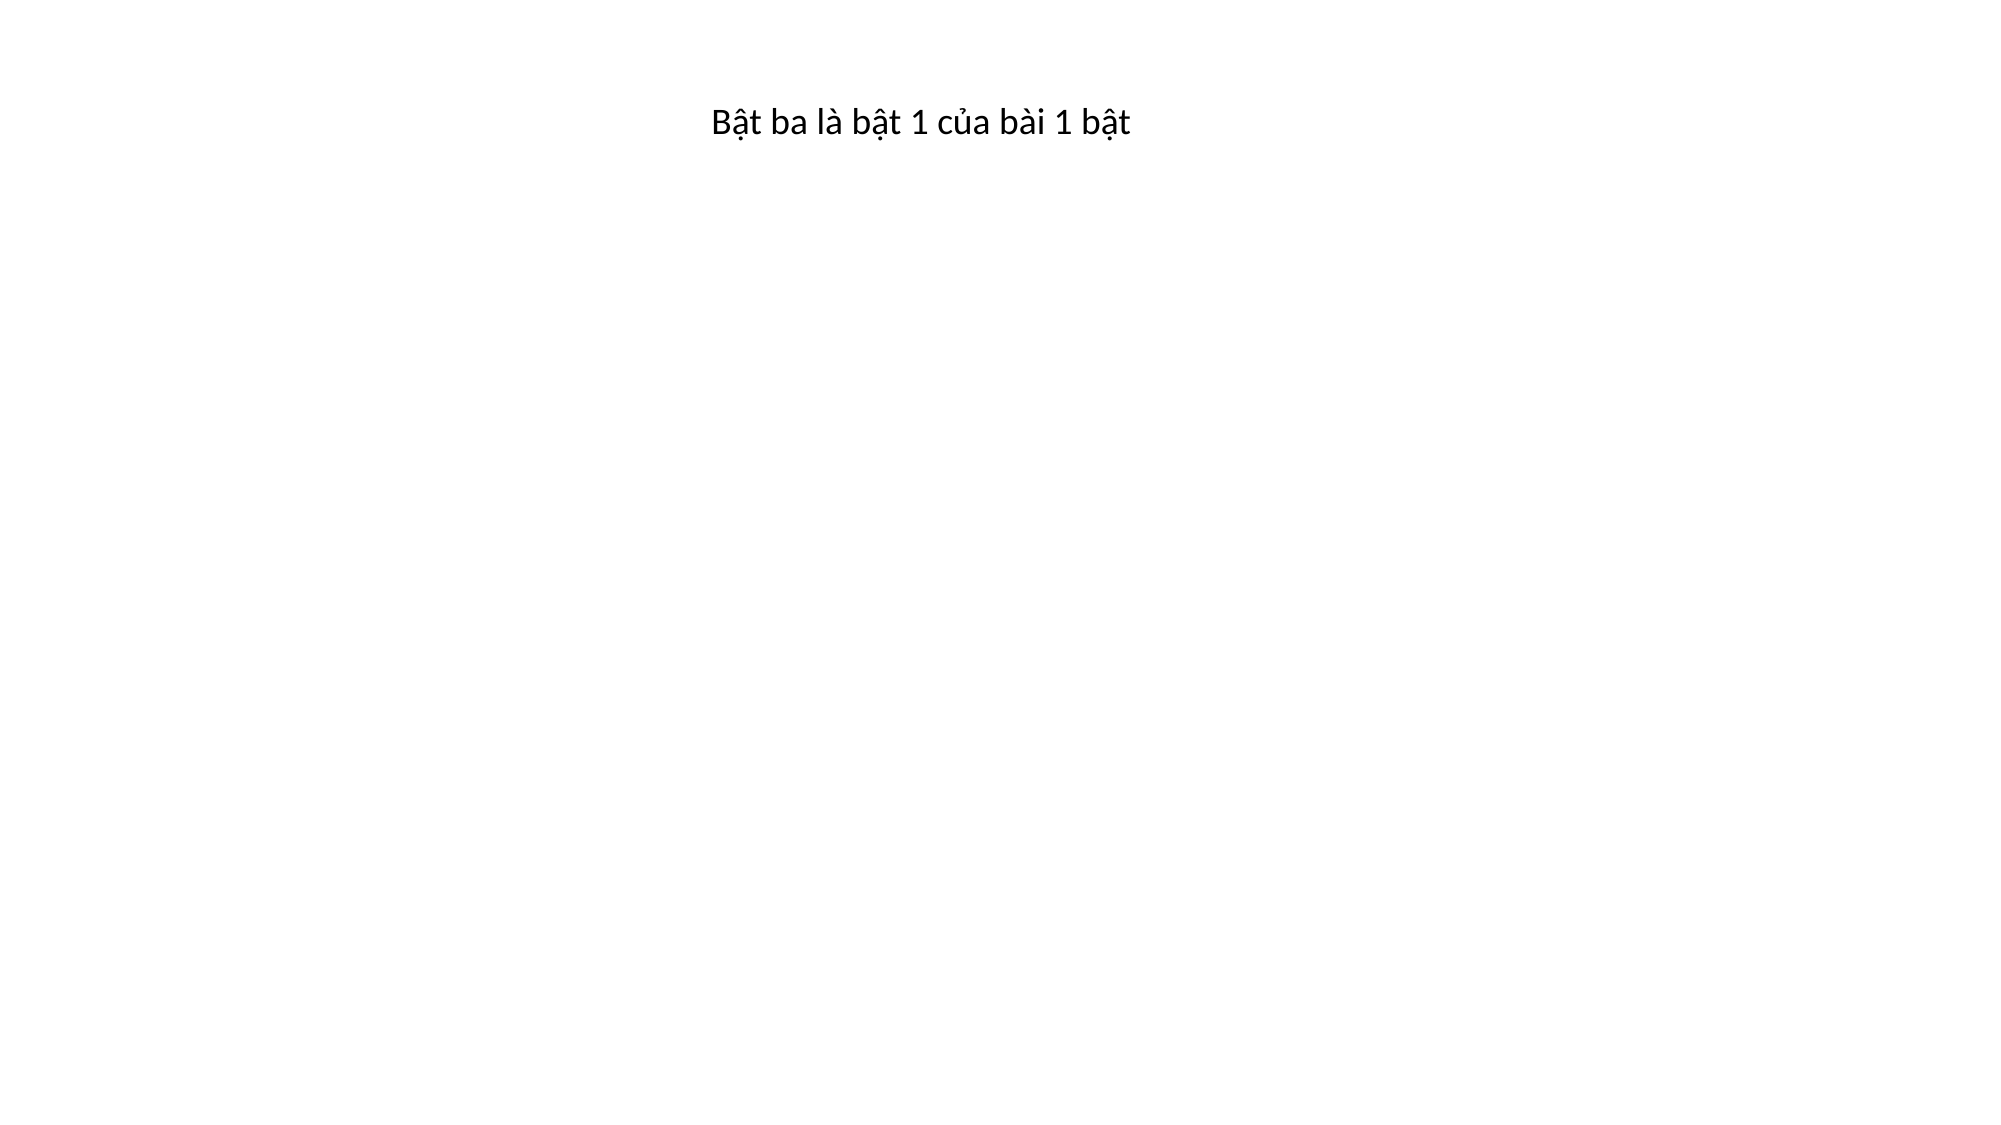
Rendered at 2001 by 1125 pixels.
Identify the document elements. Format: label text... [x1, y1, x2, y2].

text_box Bật ba là bật 1 của bài 1 bật [696, 89, 1147, 150]
